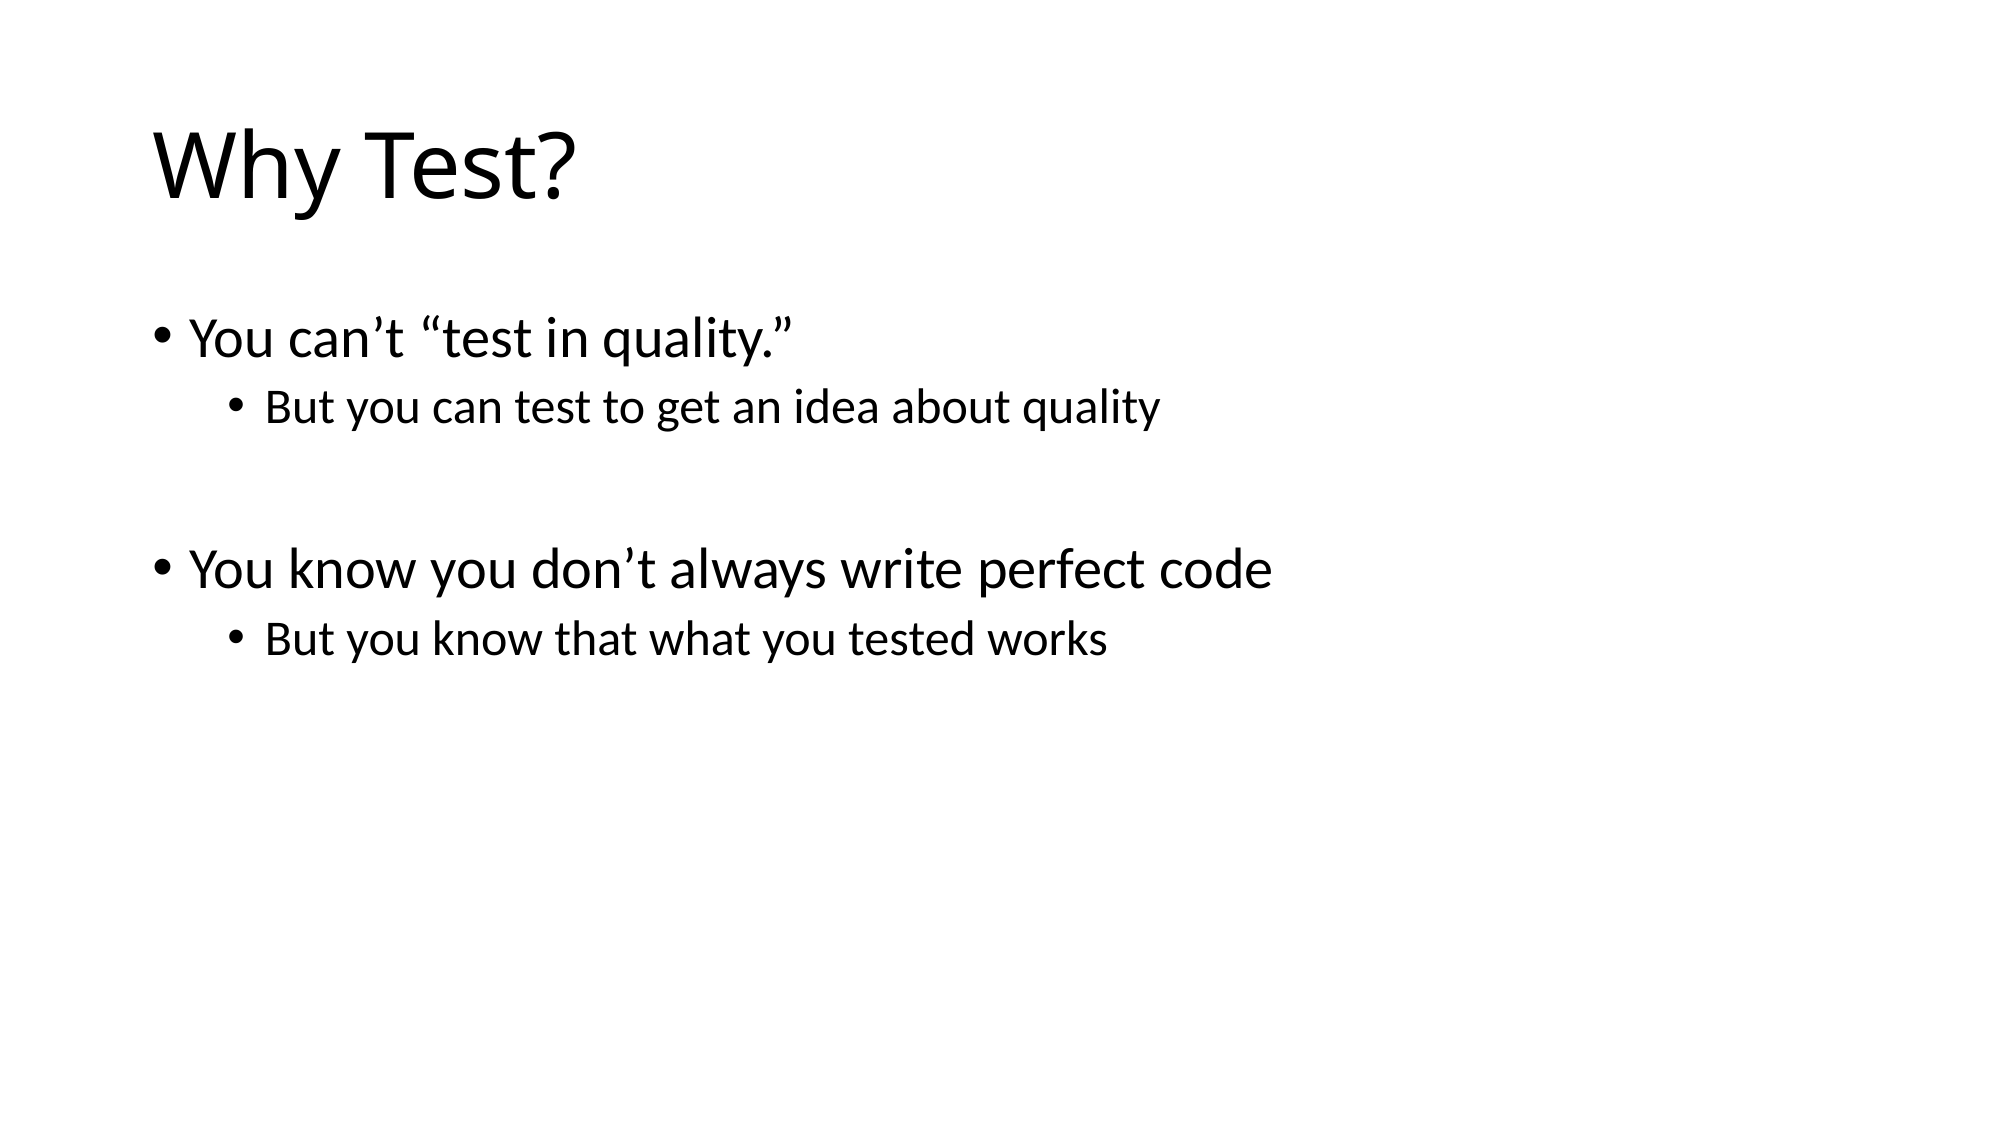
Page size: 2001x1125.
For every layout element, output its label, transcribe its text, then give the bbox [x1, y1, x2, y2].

list You can’t “test in quality.” But you can test to get an idea about quality You know you don’t always write perfect code But you know that what you tested works [137, 299, 1863, 1014]
title Why Test? [137, 59, 1863, 278]
